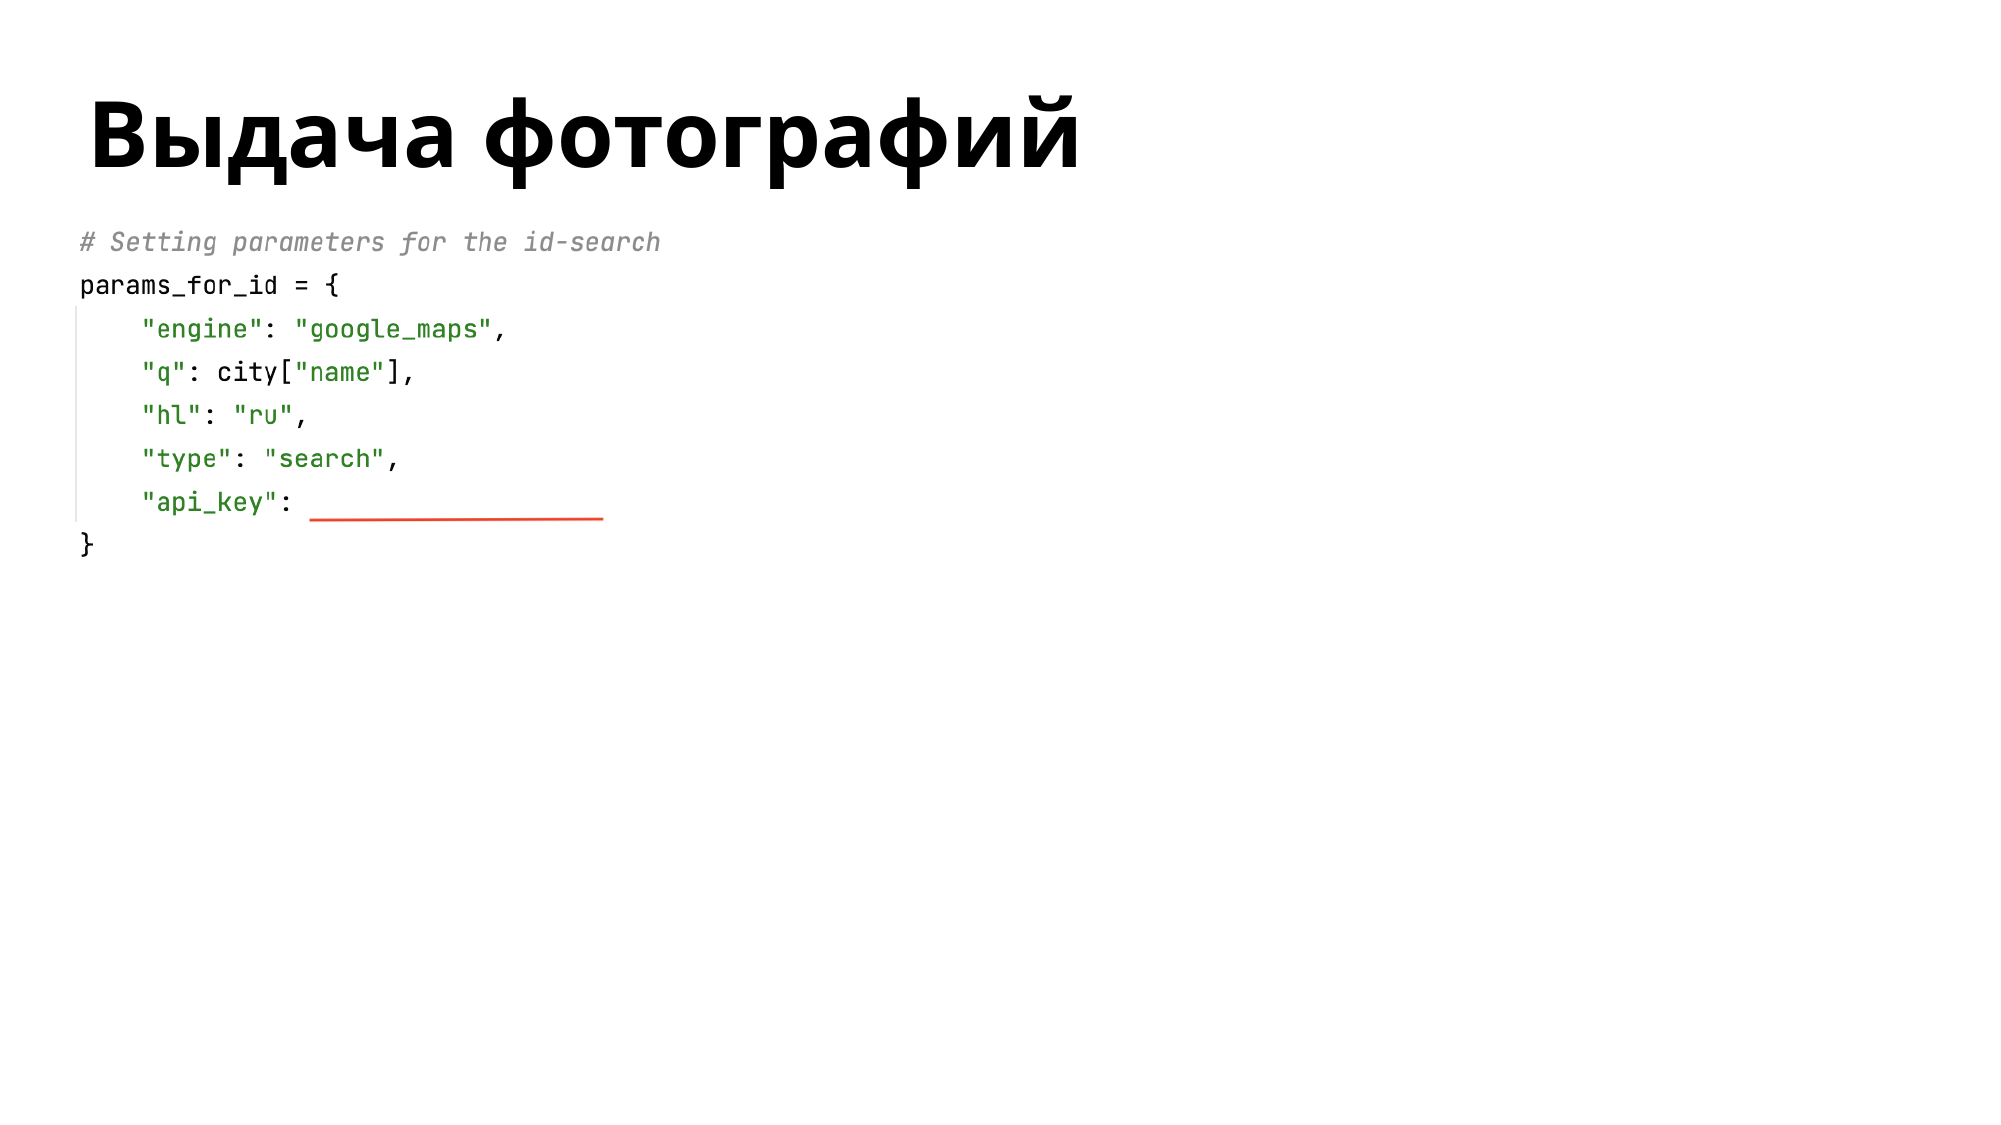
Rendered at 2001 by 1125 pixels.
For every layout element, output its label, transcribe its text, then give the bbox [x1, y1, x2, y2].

picture [55, 219, 703, 575]
title Выдача фотографий [72, 71, 1209, 204]
